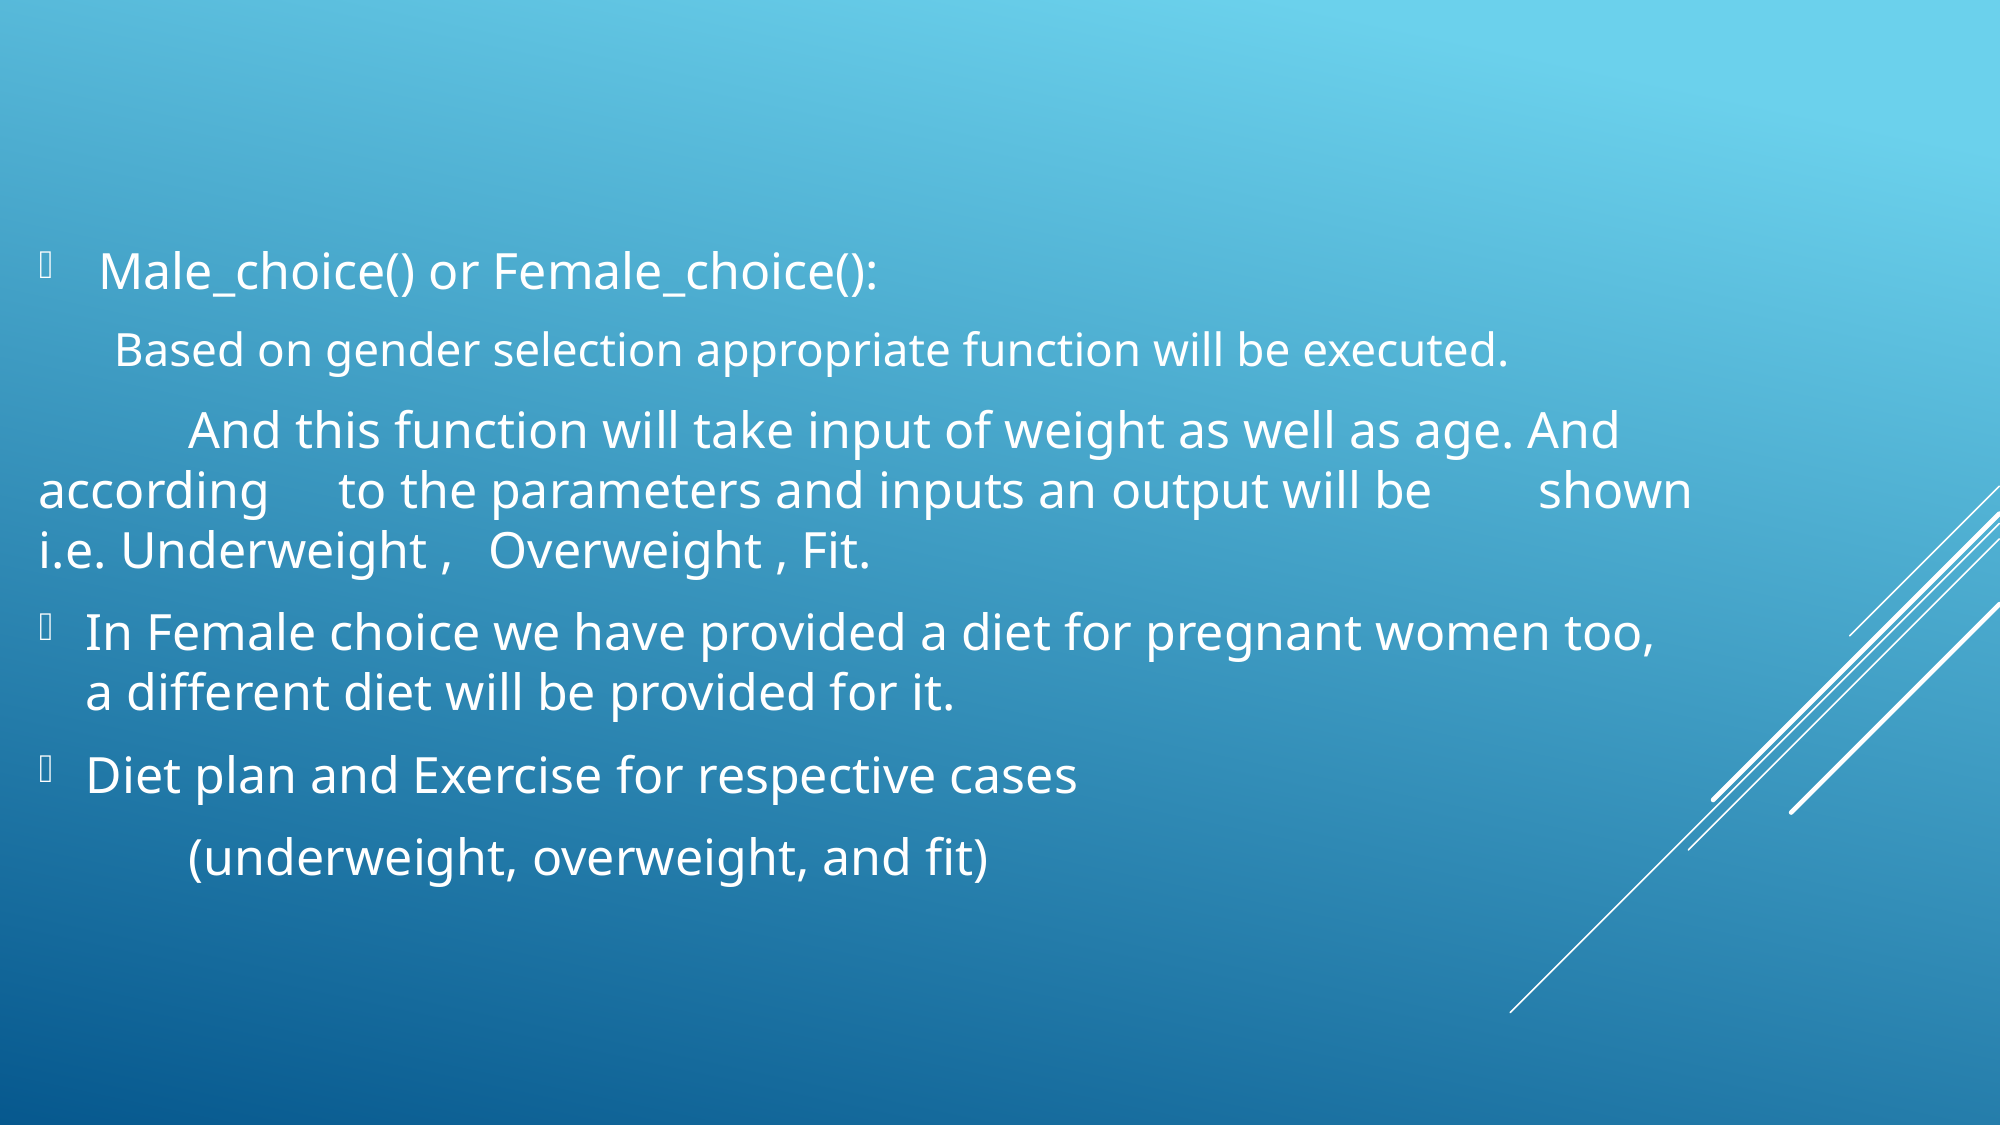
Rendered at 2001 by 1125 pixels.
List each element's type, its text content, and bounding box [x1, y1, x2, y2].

list Male_choice() or Female_choice(): Based on gender selection appropriate function will be executed. And this function will take input of weight as well as age. And according to the parameters and inputs an output will be shown i.e. Underweight , Overweight , Fit. In Female choice we have provided a diet for pregnant women too, a different diet will be provided for it. Diet plan and Exercise for respective cases (underweight, overweight, and fit) [23, 0, 1710, 1125]
